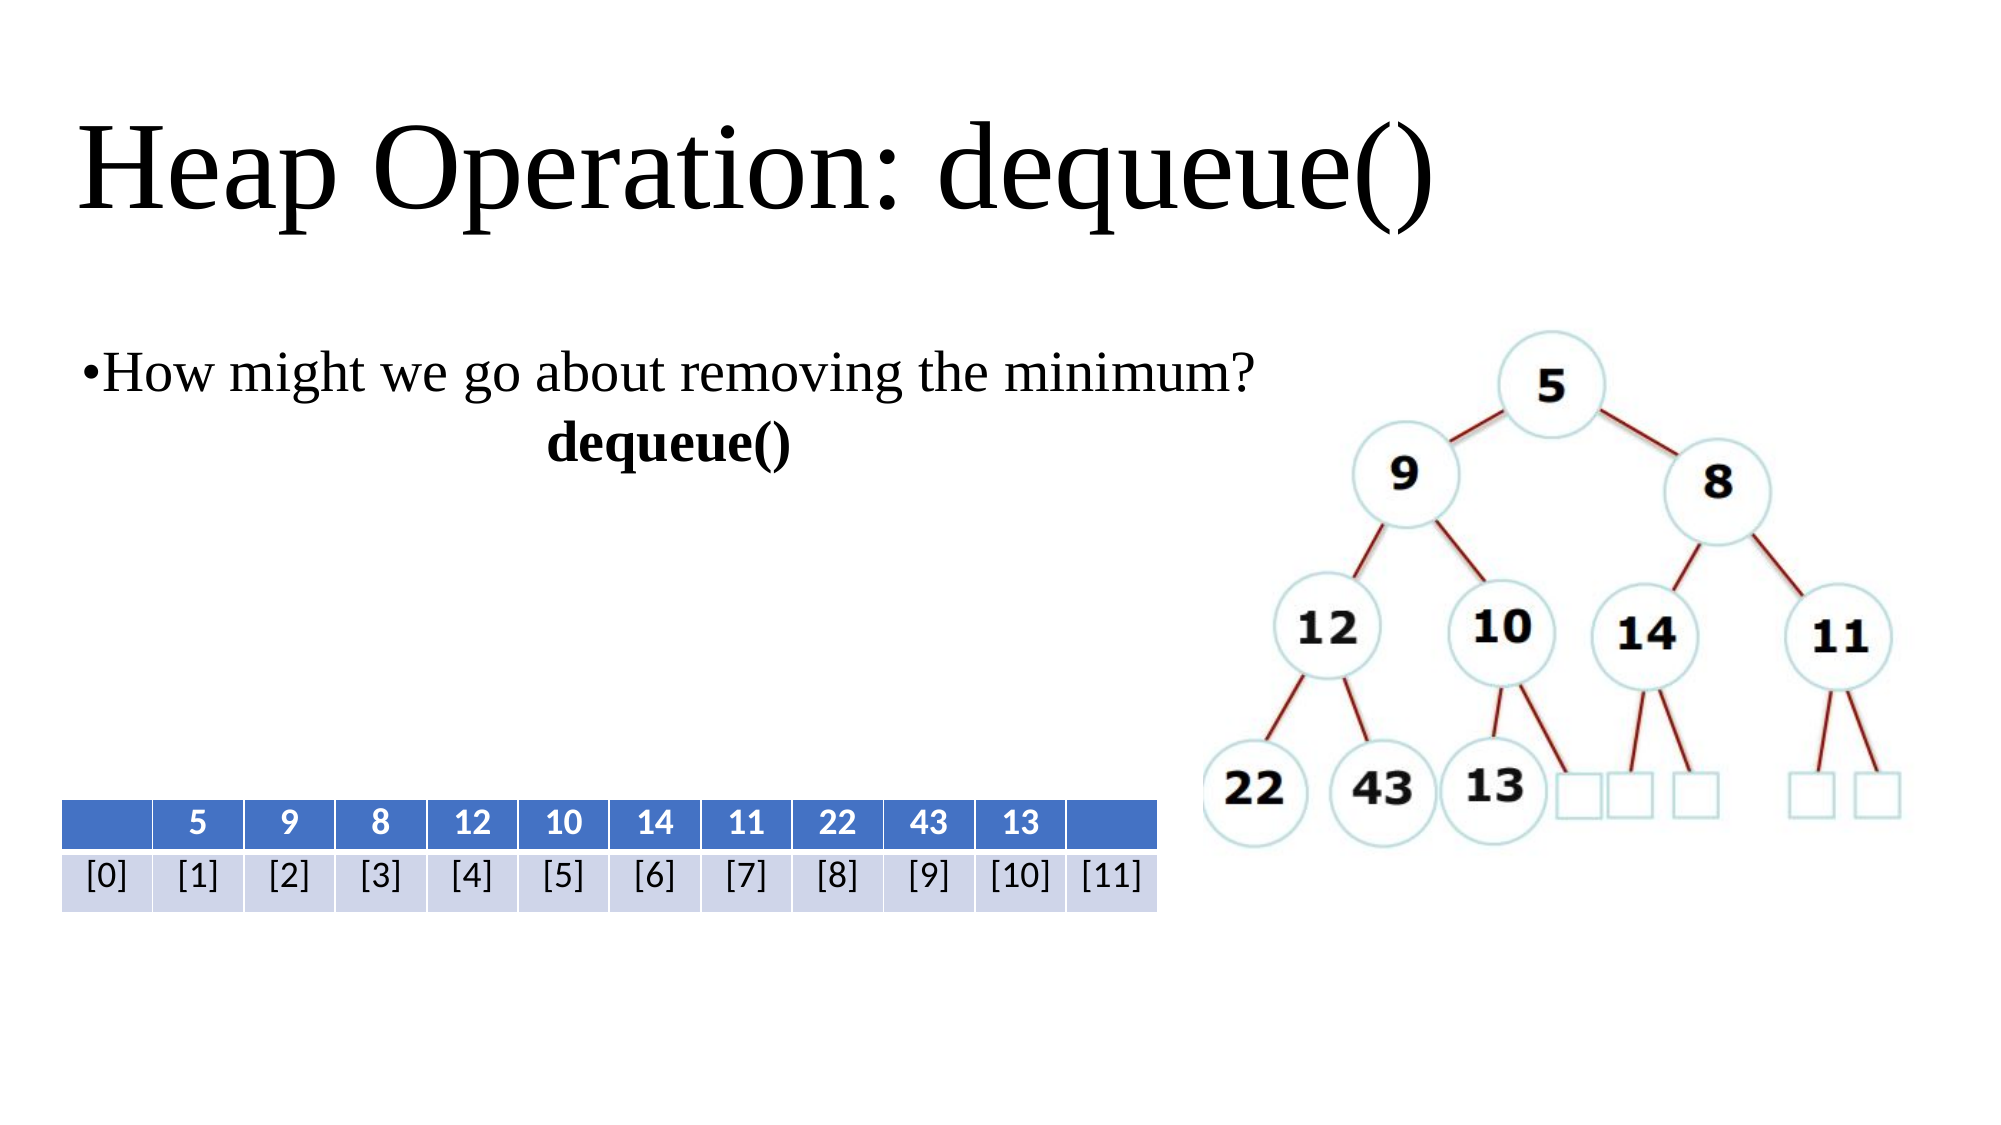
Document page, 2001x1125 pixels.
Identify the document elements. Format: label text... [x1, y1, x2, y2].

table_header [1067, 800, 1157, 849]
table_cell [8] [793, 855, 883, 912]
table_cell [5] [519, 855, 608, 912]
picture [1203, 306, 1929, 893]
text_box •How might we go about removing the minimum? dequeue() [66, 325, 1203, 481]
table_cell [2] [245, 855, 334, 912]
table_cell [6] [610, 855, 700, 912]
table_header 14 [610, 800, 700, 849]
title Heap Operation: dequeue() [61, 59, 1524, 278]
table_header 8 [336, 800, 426, 849]
table_cell [9] [884, 855, 974, 912]
table_cell [7] [702, 855, 791, 912]
table_cell [3] [336, 855, 426, 912]
table_header 43 [884, 800, 974, 849]
table_header 5 [153, 800, 243, 849]
table_header 12 [428, 800, 517, 849]
table_header 10 [519, 800, 608, 849]
table_header 11 [702, 800, 791, 849]
table_header 13 [976, 800, 1065, 849]
table_cell [11] [1067, 855, 1157, 912]
table_cell [4] [428, 855, 517, 912]
table_header 22 [793, 800, 883, 849]
table_cell [1] [153, 855, 243, 912]
table_header 9 [245, 800, 334, 849]
table_cell [10] [976, 855, 1065, 912]
table_cell [0] [62, 855, 152, 912]
table_header [62, 800, 152, 849]
